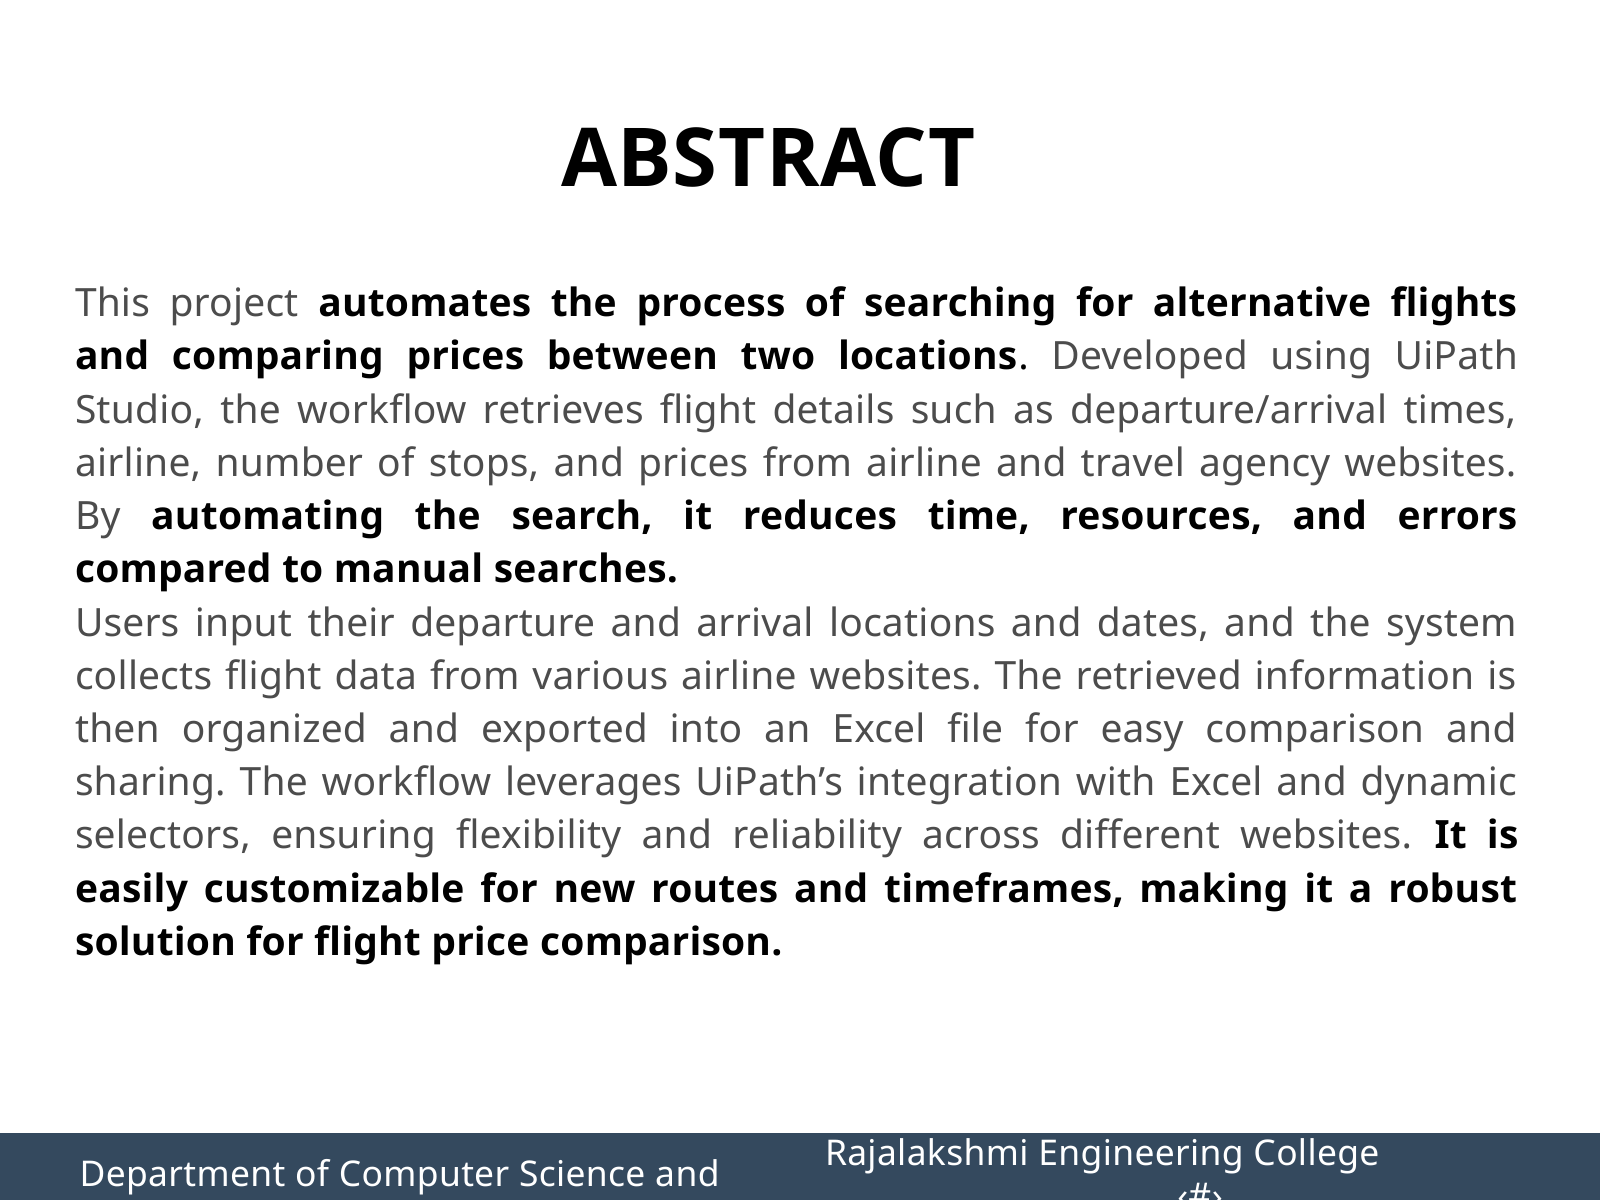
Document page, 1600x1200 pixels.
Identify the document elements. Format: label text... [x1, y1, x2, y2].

text_box This project automates the process of searching for alternative flights and comparing prices between two locations. Developed using UiPath Studio, the workflow retrieves flight details such as departure/arrival times, airline, number of stops, and prices from airline and travel agency websites. By automating the search, it reduces time, resources, and errors compared to manual searches. Users input their departure and arrival locations and dates, and the system collects flight data from various airline websites. The retrieved information is then organized and exported into an Excel file for easy comparison and sharing. The workflow leverages UiPath’s integration with Excel and dynamic selectors, ensuring flexibility and reliability across different websites. It is easily customizable for new routes and timeframes, making it a robust solution for flight price comparison. [75, 271, 1519, 1017]
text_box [799, 1133, 1600, 1200]
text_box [0, 1133, 797, 1200]
text_box ABSTRACT [561, 105, 1033, 203]
